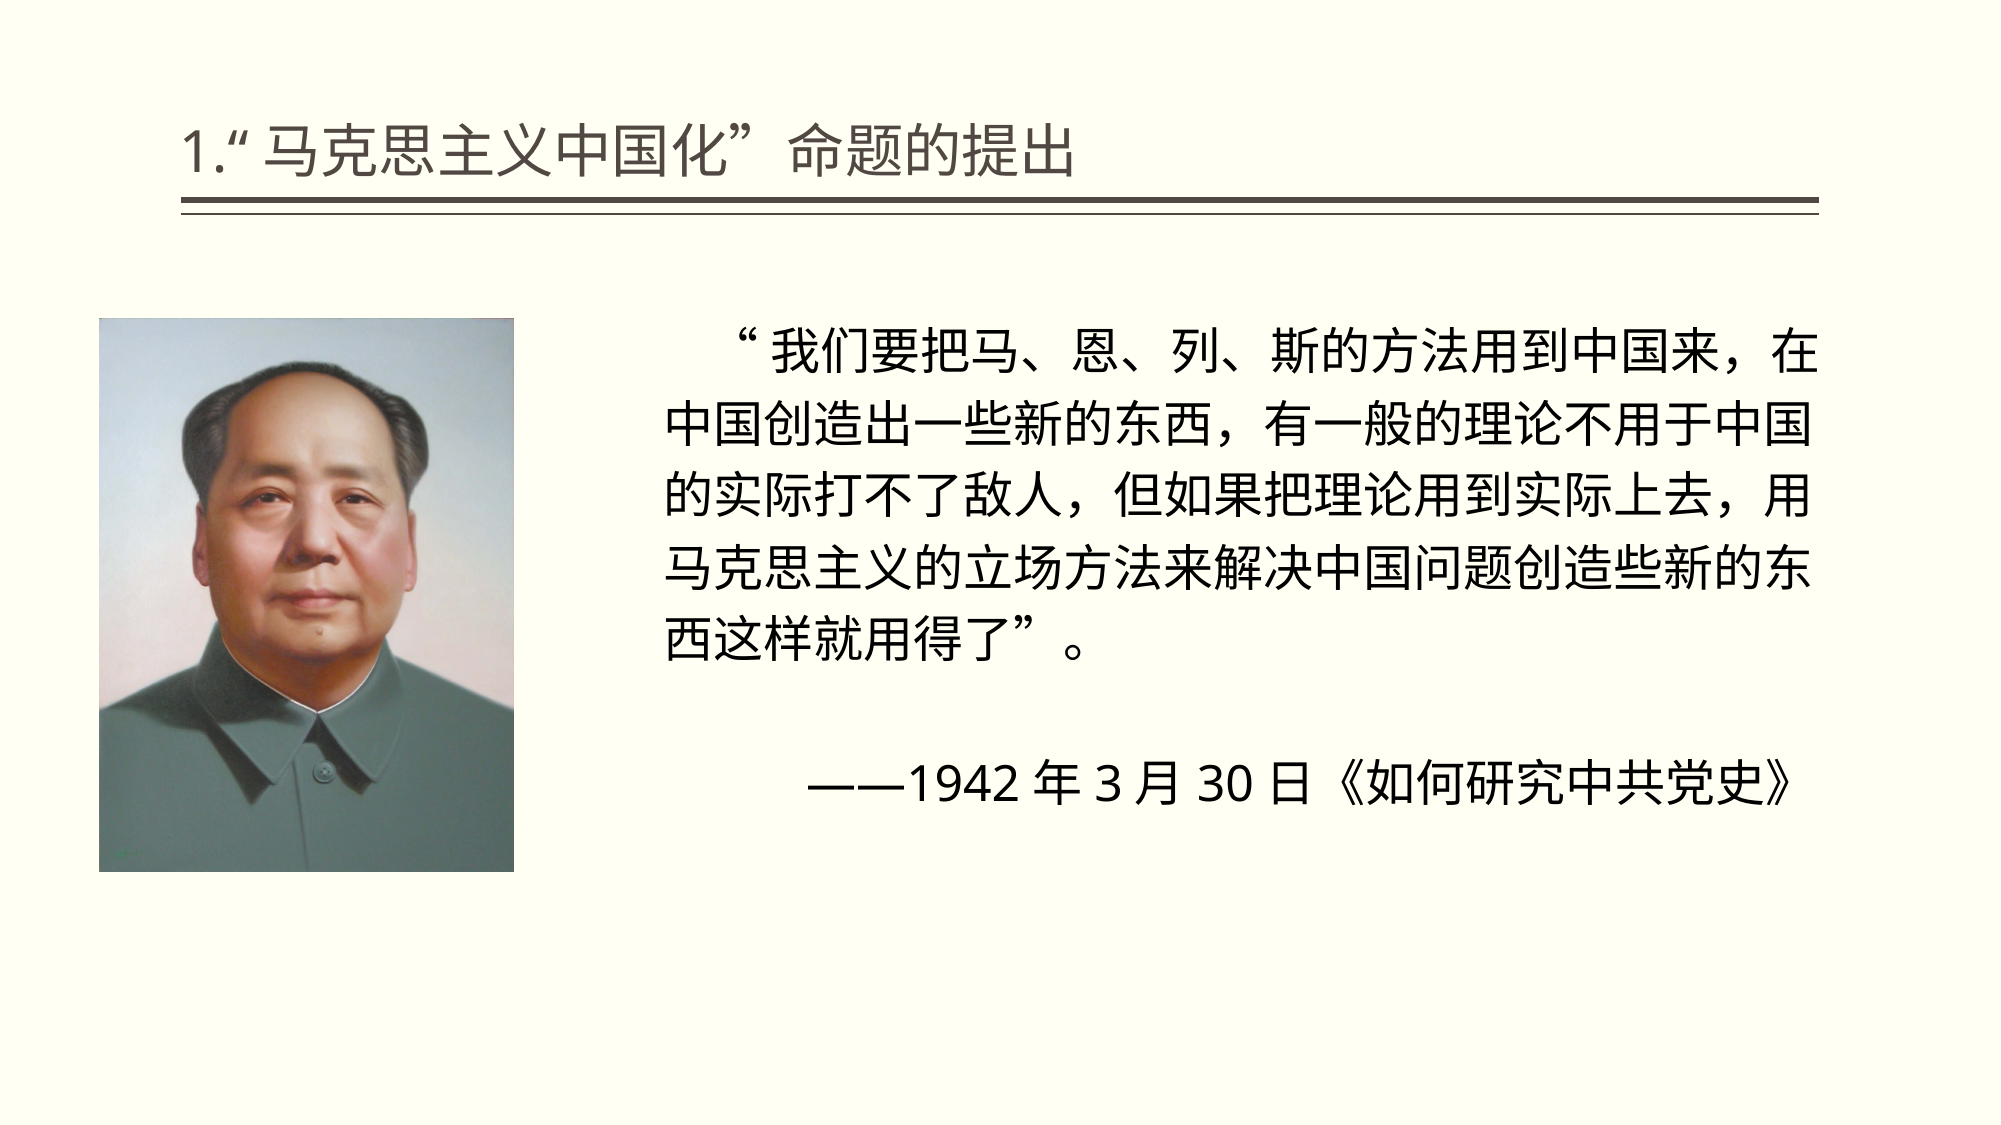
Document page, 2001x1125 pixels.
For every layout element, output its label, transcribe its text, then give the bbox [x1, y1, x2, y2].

picture [99, 318, 514, 872]
text_box “我们要把马、恩、列、斯的方法用到中国来，在中国创造出一些新的东西，有一般的理论不用于中国的实际打不了敌人，但如果把理论用到实际上去，用马克思主义的立场方法来解决中国问题创造些新的东西这样就用得了”。 ——1942年3月30日《如何研究中共党史》 [648, 300, 1844, 820]
title 1.“马克思主义中国化”命题的提出 [178, 12, 1816, 193]
